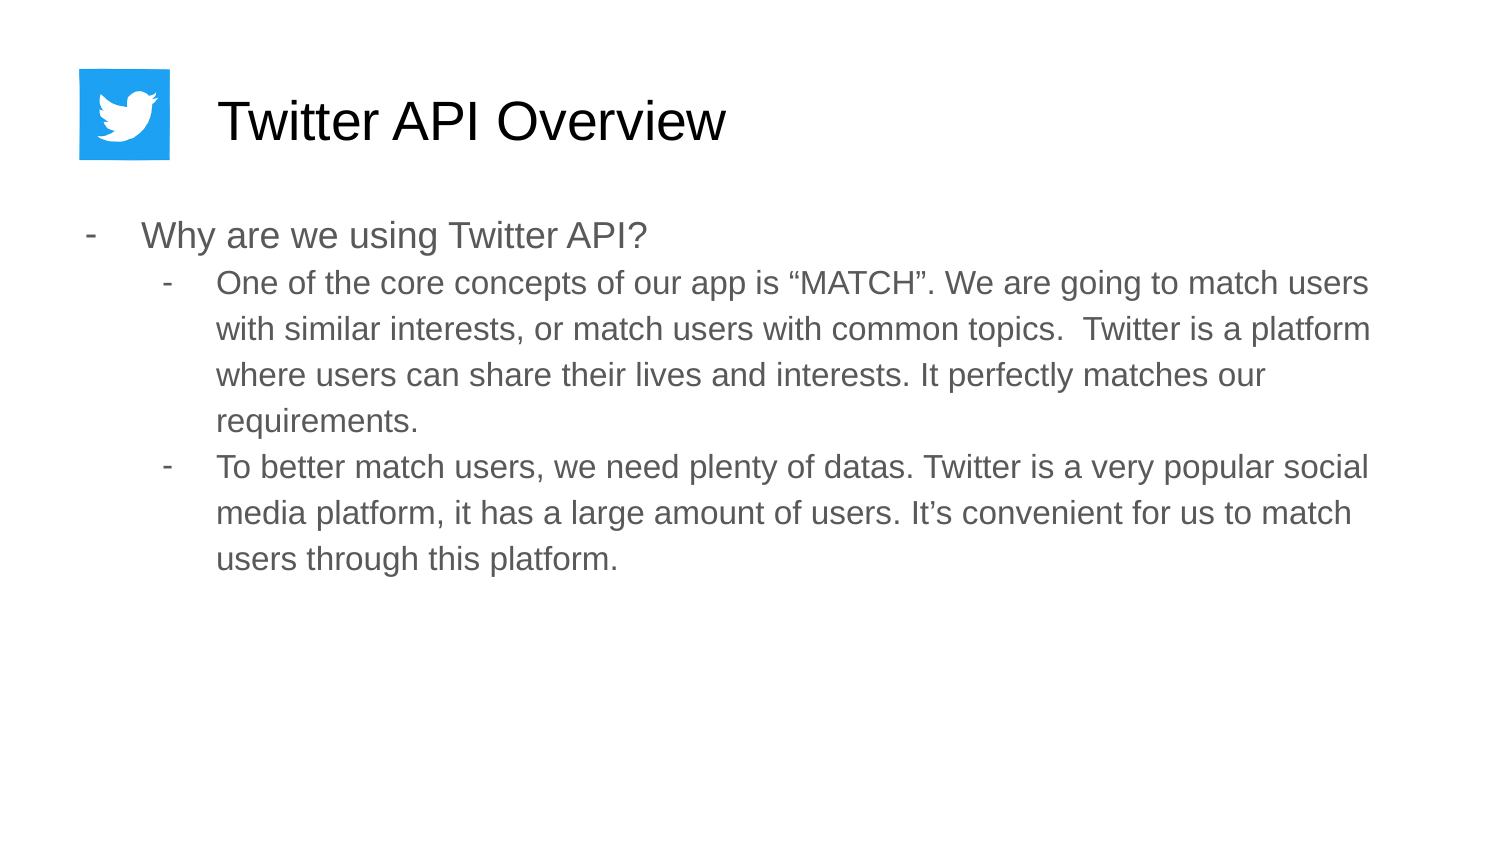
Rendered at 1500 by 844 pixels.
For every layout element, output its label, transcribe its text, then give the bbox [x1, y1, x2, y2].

list Why are we using Twitter API? One of the core concepts of our app is “MATCH”. We are going to match users with similar interests, or match users with common topics. Twitter is a platform where users can share their lives and interests. It perfectly matches our requirements. To better match users, we need plenty of datas. Twitter is a very popular social media platform, it has a large amount of users. It’s convenient for us to match users through this platform. [51, 189, 1449, 750]
title Twitter API Overview [202, 70, 1353, 167]
picture [71, 62, 177, 168]
